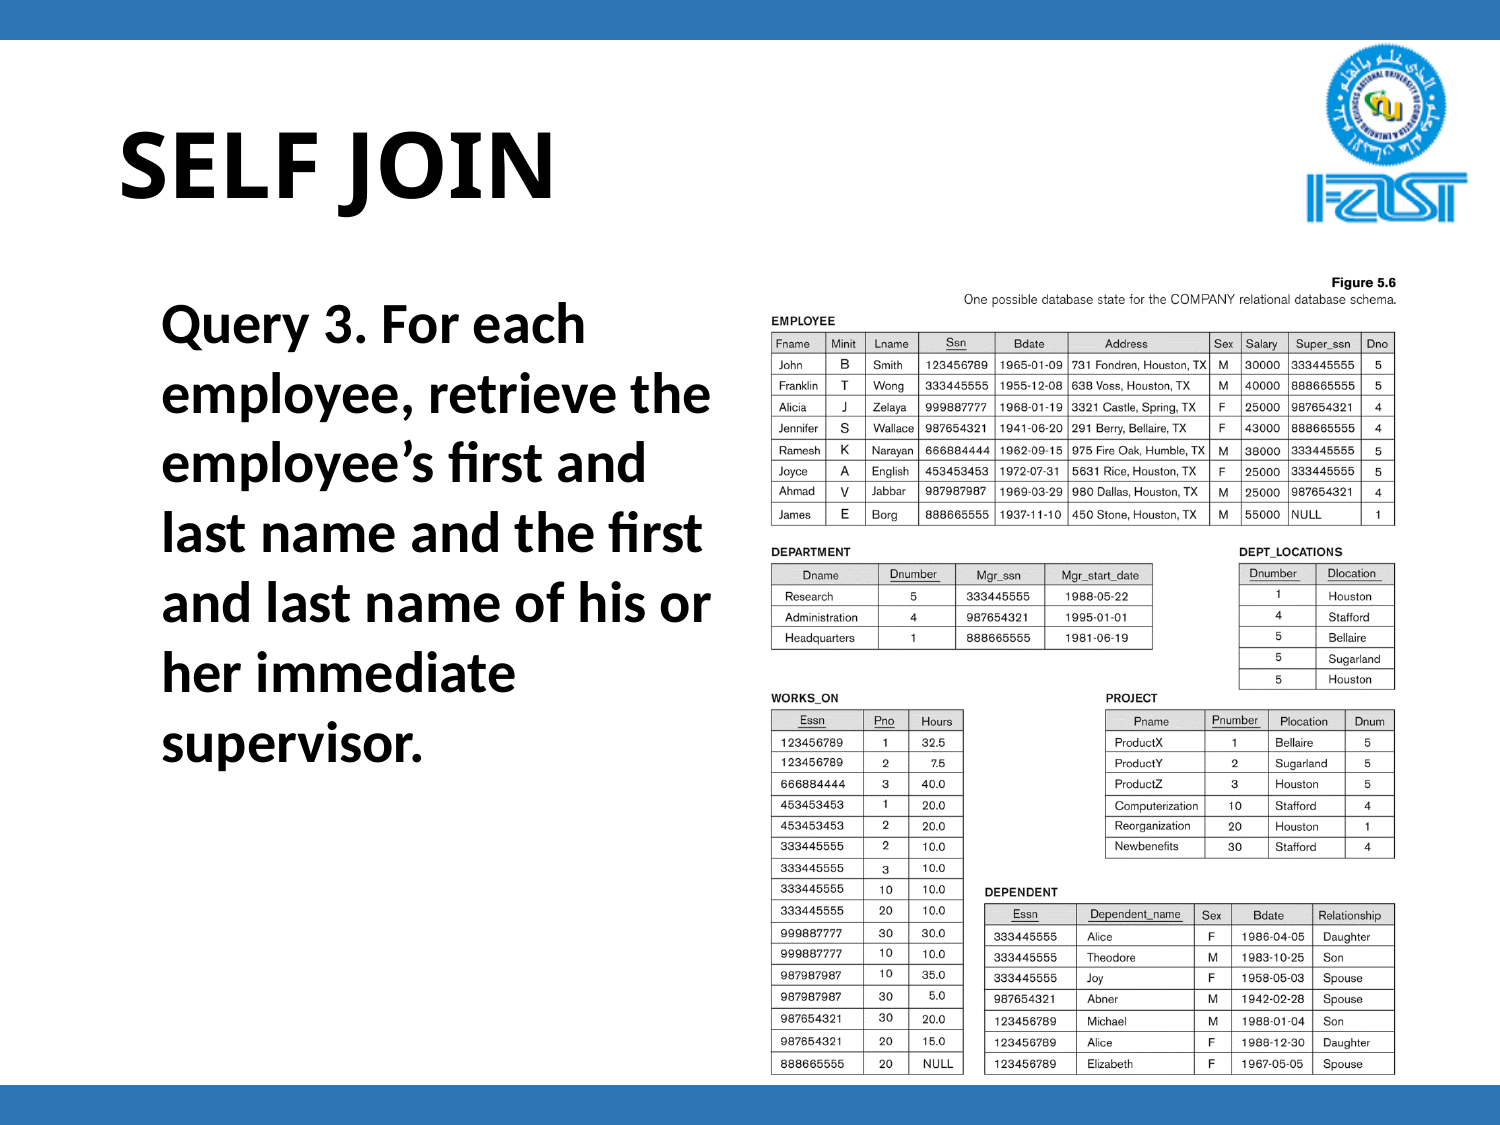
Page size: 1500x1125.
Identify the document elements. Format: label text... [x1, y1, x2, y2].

title SELF JOIN [103, 78, 1397, 259]
picture [1299, 40, 1476, 224]
text_box Query 3. For each employee, retrieve the employee’s first and last name and the first and last name of his or her immediate supervisor. [146, 277, 727, 782]
picture [1428, 94, 1435, 101]
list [770, 277, 1397, 1076]
